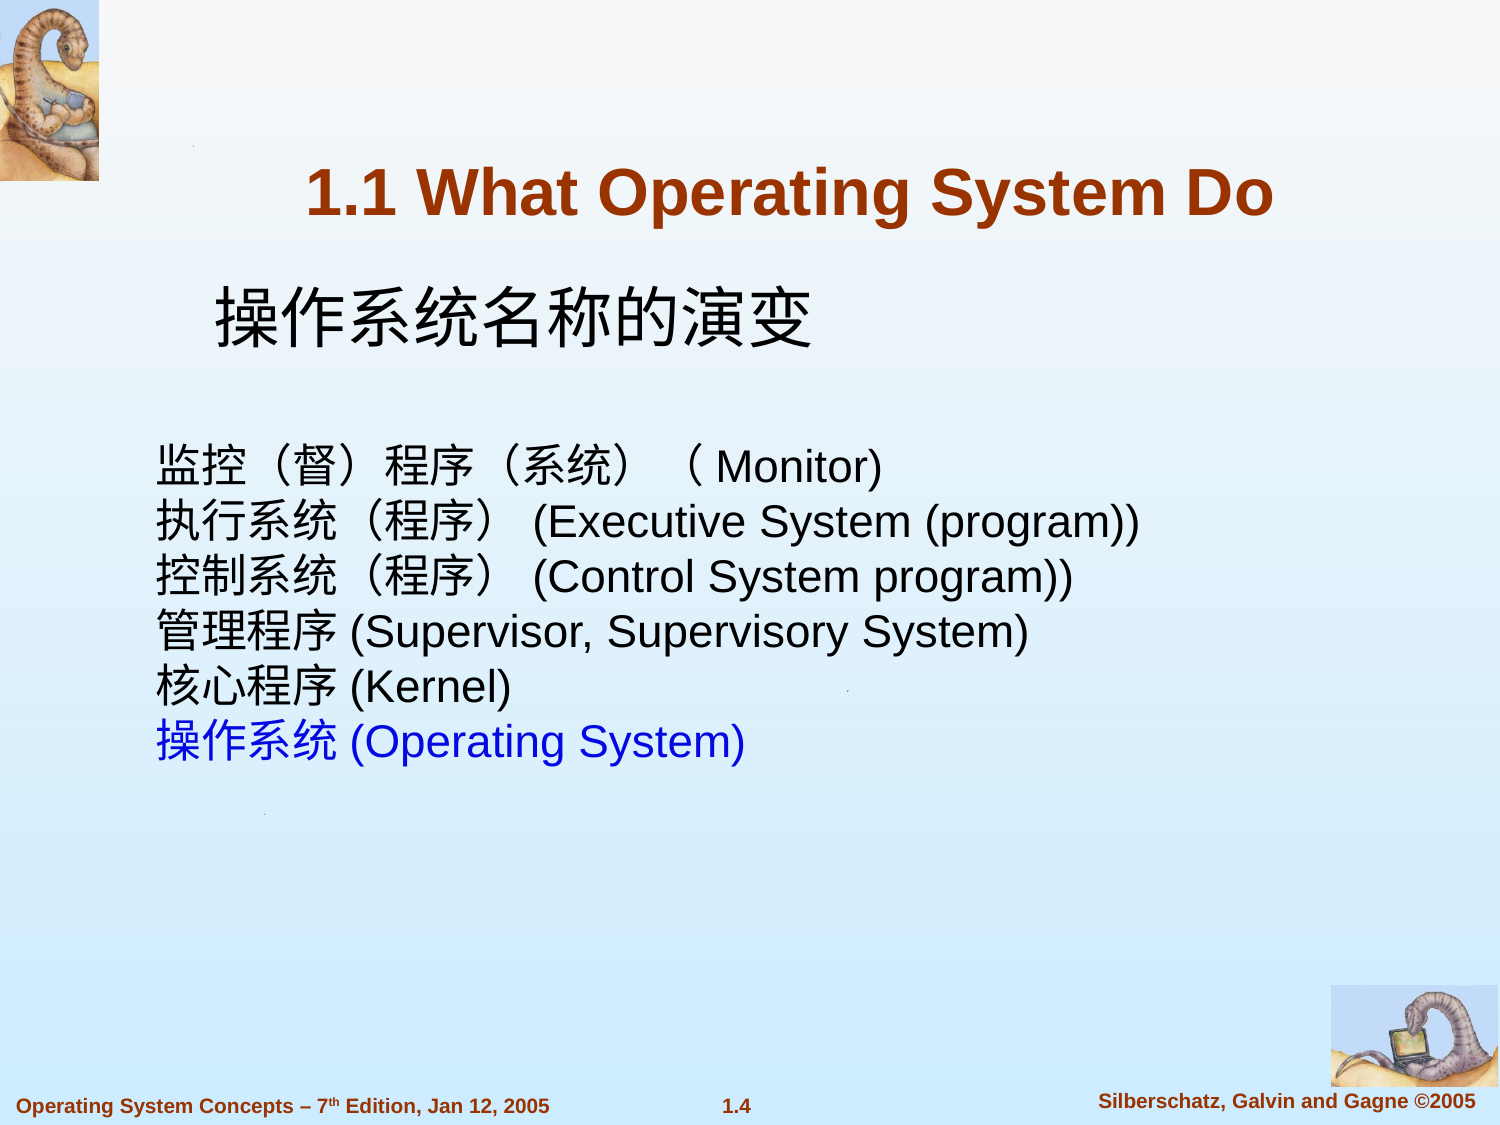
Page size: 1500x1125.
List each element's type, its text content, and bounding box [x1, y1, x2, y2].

title 操作系统名称的演变 [198, 263, 1120, 364]
picture [0, 0, 99, 181]
list 监控（督）程序（系统）（Monitor) 执行系统（程序）(Executive System (program)) 控制系统（程序）(Control System program)) 管理程序(Supervisor, Supervisory System) 核心程序(Kernel) 操作系统(Operating System) [140, 429, 1347, 907]
text_box 1.1 What Operating System Do [127, 136, 1453, 237]
picture [1331, 985, 1498, 1087]
